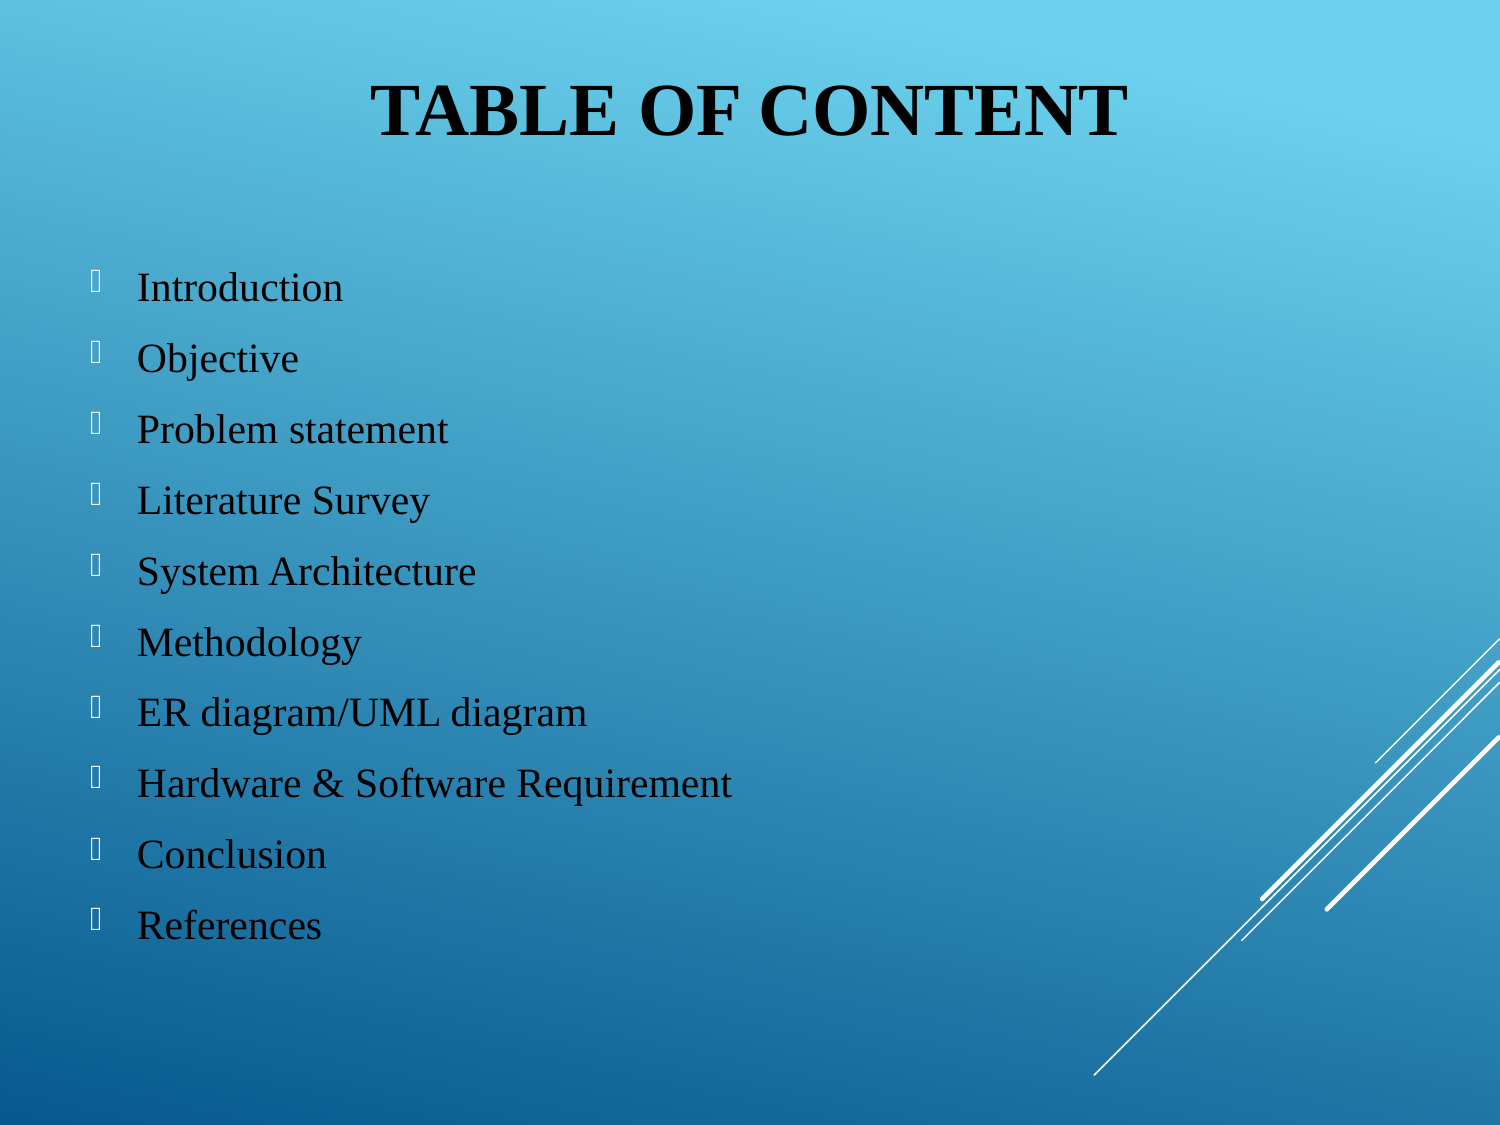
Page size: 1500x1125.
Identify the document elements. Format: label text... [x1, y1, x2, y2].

title Table of Content [75, 53, 1425, 159]
list Introduction Objective Problem statement Literature Survey System Architecture Methodology ER diagram/UML diagram Hardware & Software Requirement Conclusion References [75, 170, 1425, 1038]
